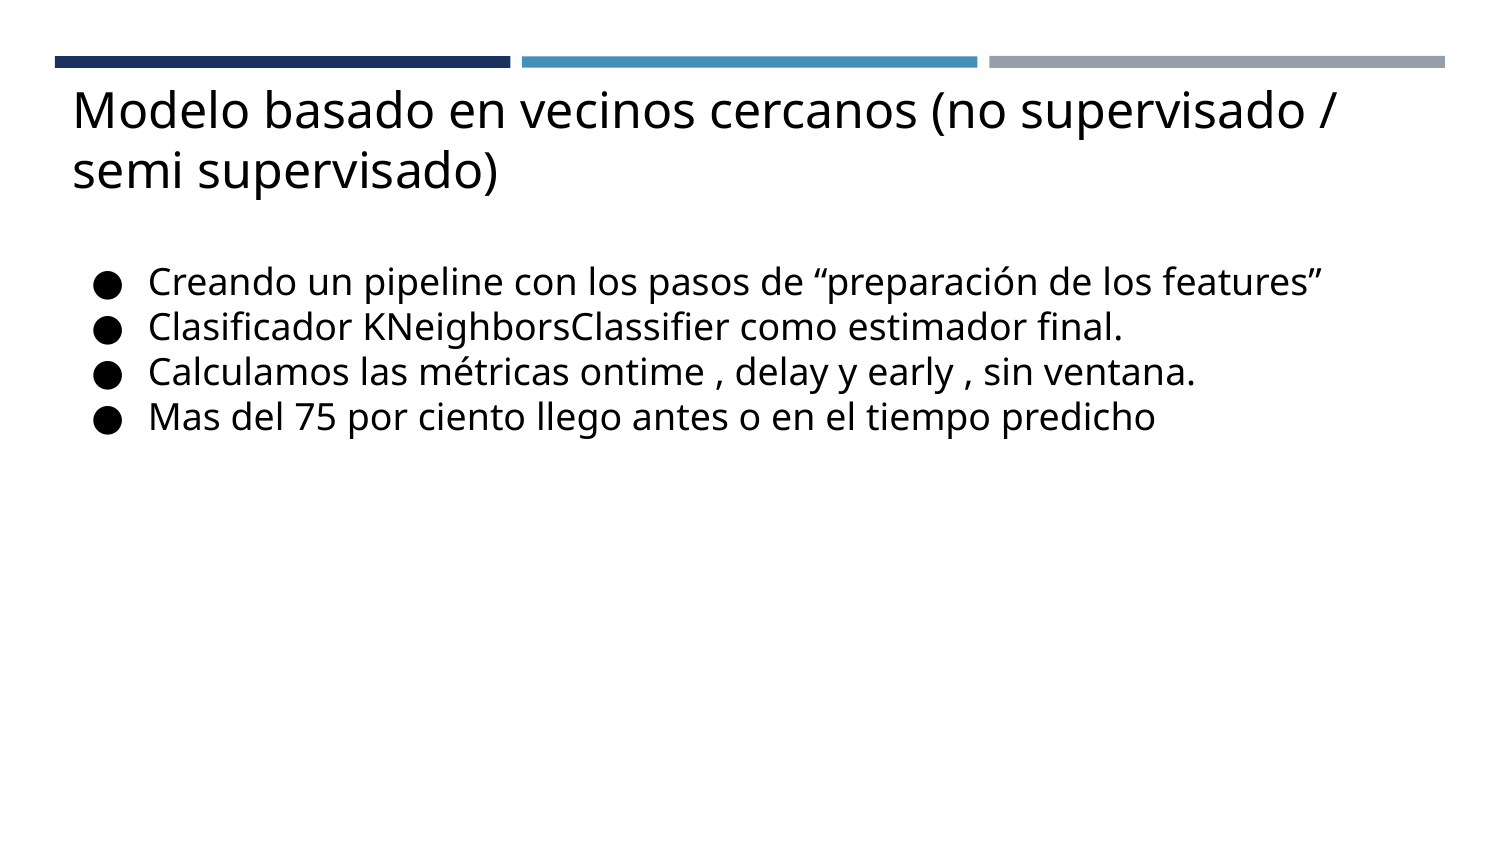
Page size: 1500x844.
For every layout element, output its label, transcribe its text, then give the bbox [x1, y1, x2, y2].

text_box Modelo basado en vecinos cercanos (no supervisado / semi supervisado) Creando un pipeline con los pasos de “preparación de los features” Clasificador KNeighborsClassifier como estimador final. Calculamos las métricas ontime , delay y early , sin ventana. Mas del 75 por ciento llego antes o en el tiempo predicho [61, 72, 1439, 764]
